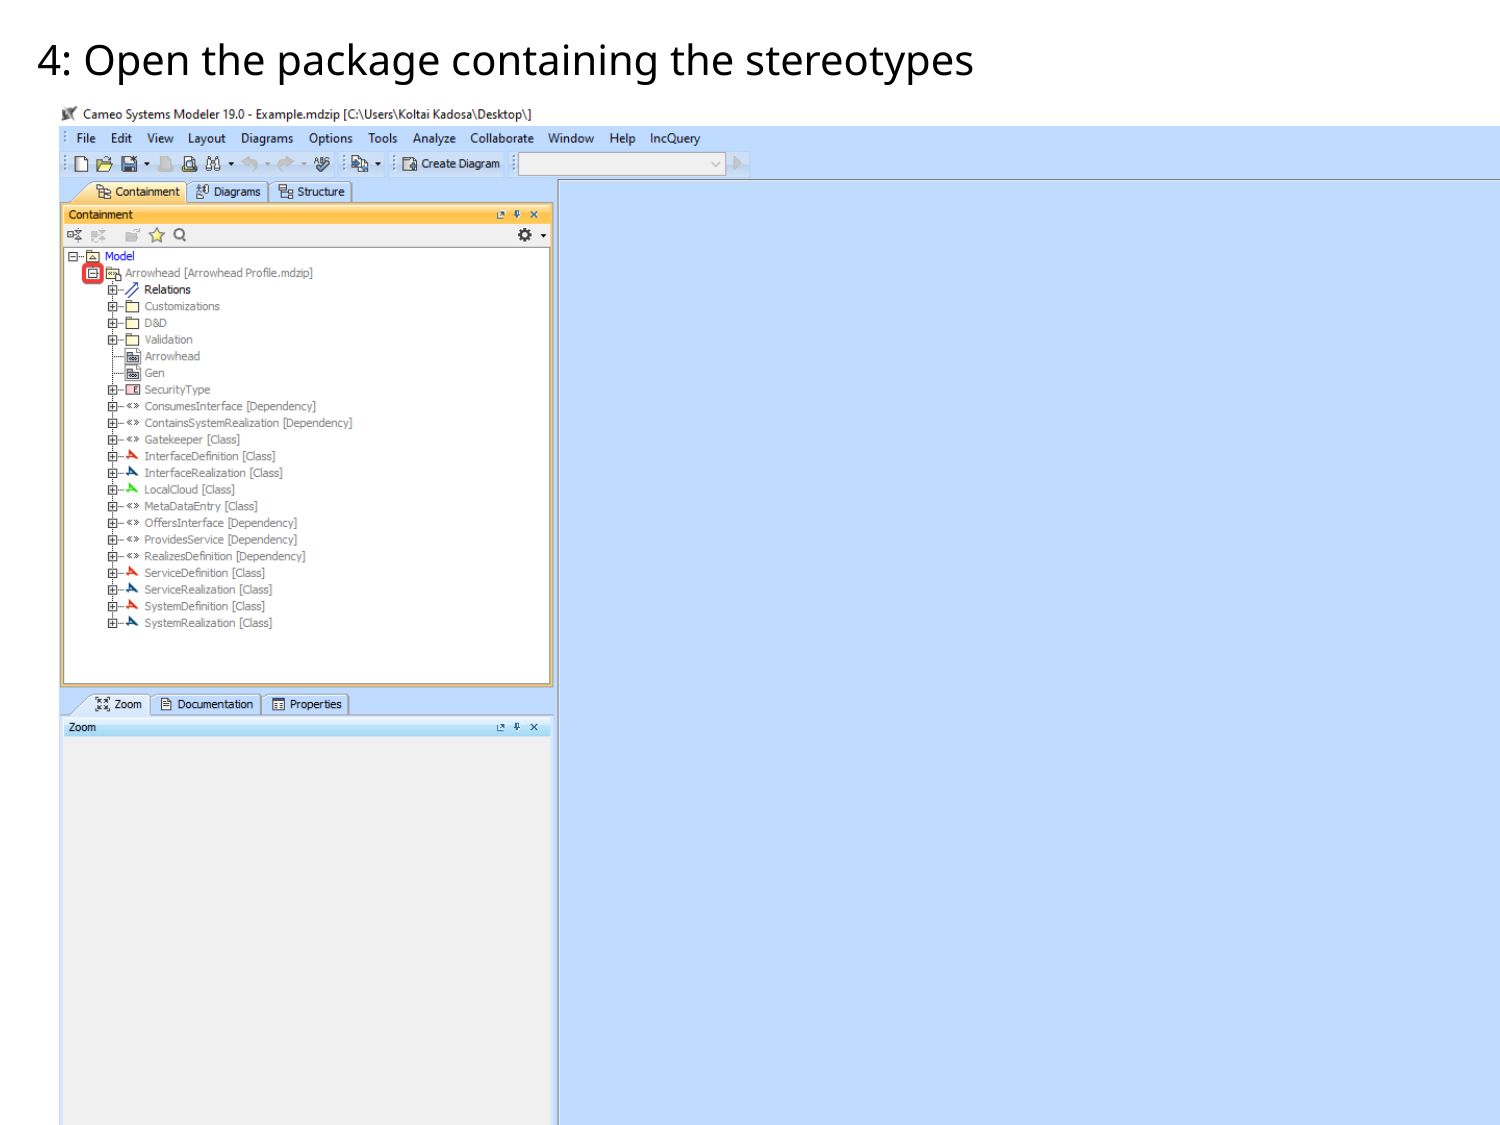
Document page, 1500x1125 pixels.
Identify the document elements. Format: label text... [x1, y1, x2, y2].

picture [59, 102, 1500, 1125]
text_box 4: Open the package containing the stereotypes [22, 18, 1317, 107]
